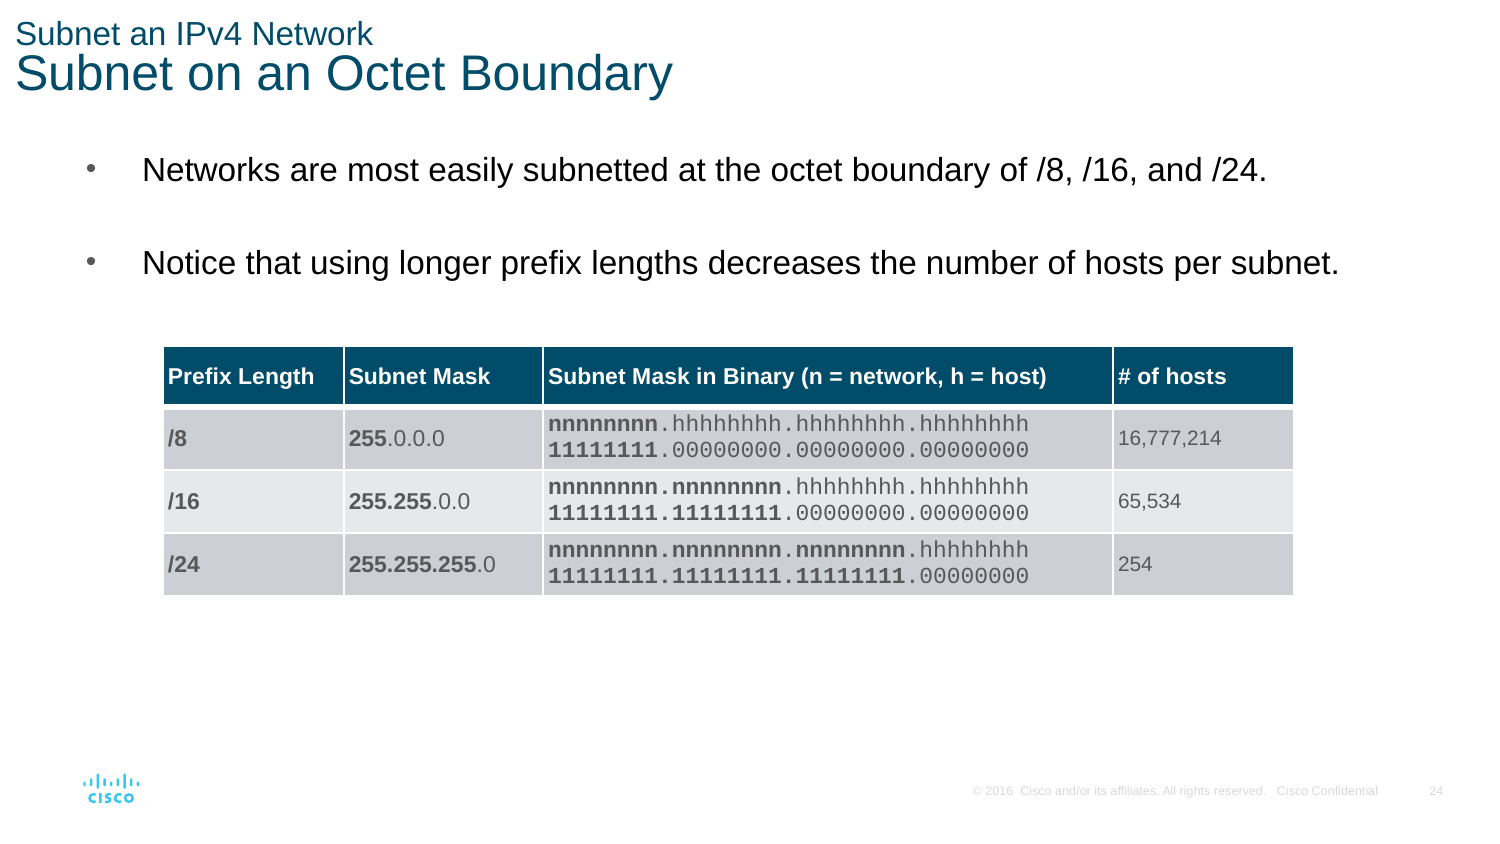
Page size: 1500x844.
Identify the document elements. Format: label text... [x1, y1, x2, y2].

table_cell 255.255.0.0 [345, 471, 542, 532]
table_header Subnet Mask in Binary (n = network, h = host) [544, 347, 1112, 404]
table_cell 16,777,214 [1114, 410, 1293, 469]
table_cell 65,534 [1114, 471, 1293, 532]
list Networks are most easily subnetted at the octet boundary of /8, /16, and /24. Notice that using longer prefix lengths decreases the number of hosts per subnet. [70, 140, 1430, 324]
title Subnet an IPv4 Network Subnet on an Octet Boundary [0, 0, 1369, 121]
table_cell nnnnnnnn.hhhhhhhh.hhhhhhhh.hhhhhhhh 11111111.00000000.00000000.00000000 [544, 410, 1112, 469]
table_cell 255.255.255.0 [345, 534, 542, 595]
table_cell /8 [164, 410, 343, 469]
table_cell /24 [164, 534, 343, 595]
table_cell /16 [164, 471, 343, 532]
table_header # of hosts [1114, 347, 1293, 404]
table_header Prefix Length [164, 347, 343, 404]
table_cell 255.0.0.0 [345, 410, 542, 469]
table_header Subnet Mask [345, 347, 542, 404]
table_cell nnnnnnnn.nnnnnnnn.nnnnnnnn.hhhhhhhh 11111111.11111111.11111111.00000000 [544, 534, 1112, 595]
table_cell 254 [1114, 534, 1293, 595]
table_cell nnnnnnnn.nnnnnnnn.hhhhhhhh.hhhhhhhh 11111111.11111111.00000000.00000000 [544, 471, 1112, 532]
